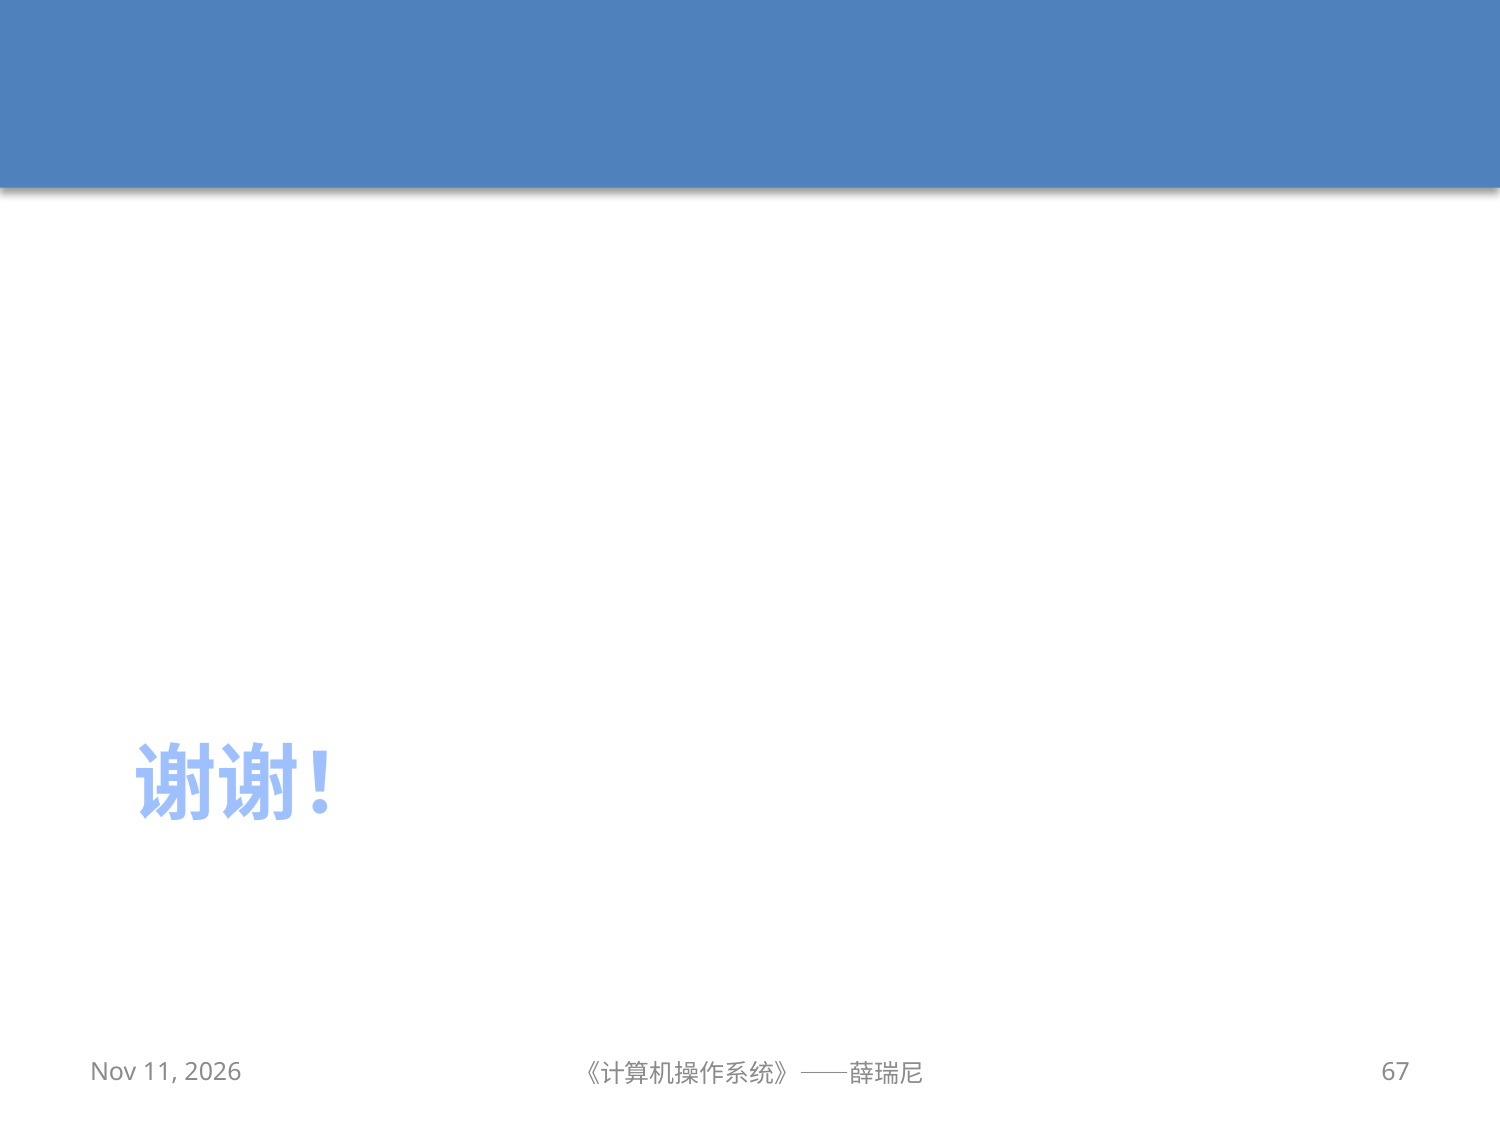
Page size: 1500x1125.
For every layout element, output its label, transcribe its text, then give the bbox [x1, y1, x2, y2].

slide_number 67 [1074, 1042, 1425, 1103]
title 谢谢！ [118, 722, 1394, 947]
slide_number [75, 1042, 425, 1103]
footer 《计算机操作系统》——薛瑞尼 [512, 1042, 988, 1103]
